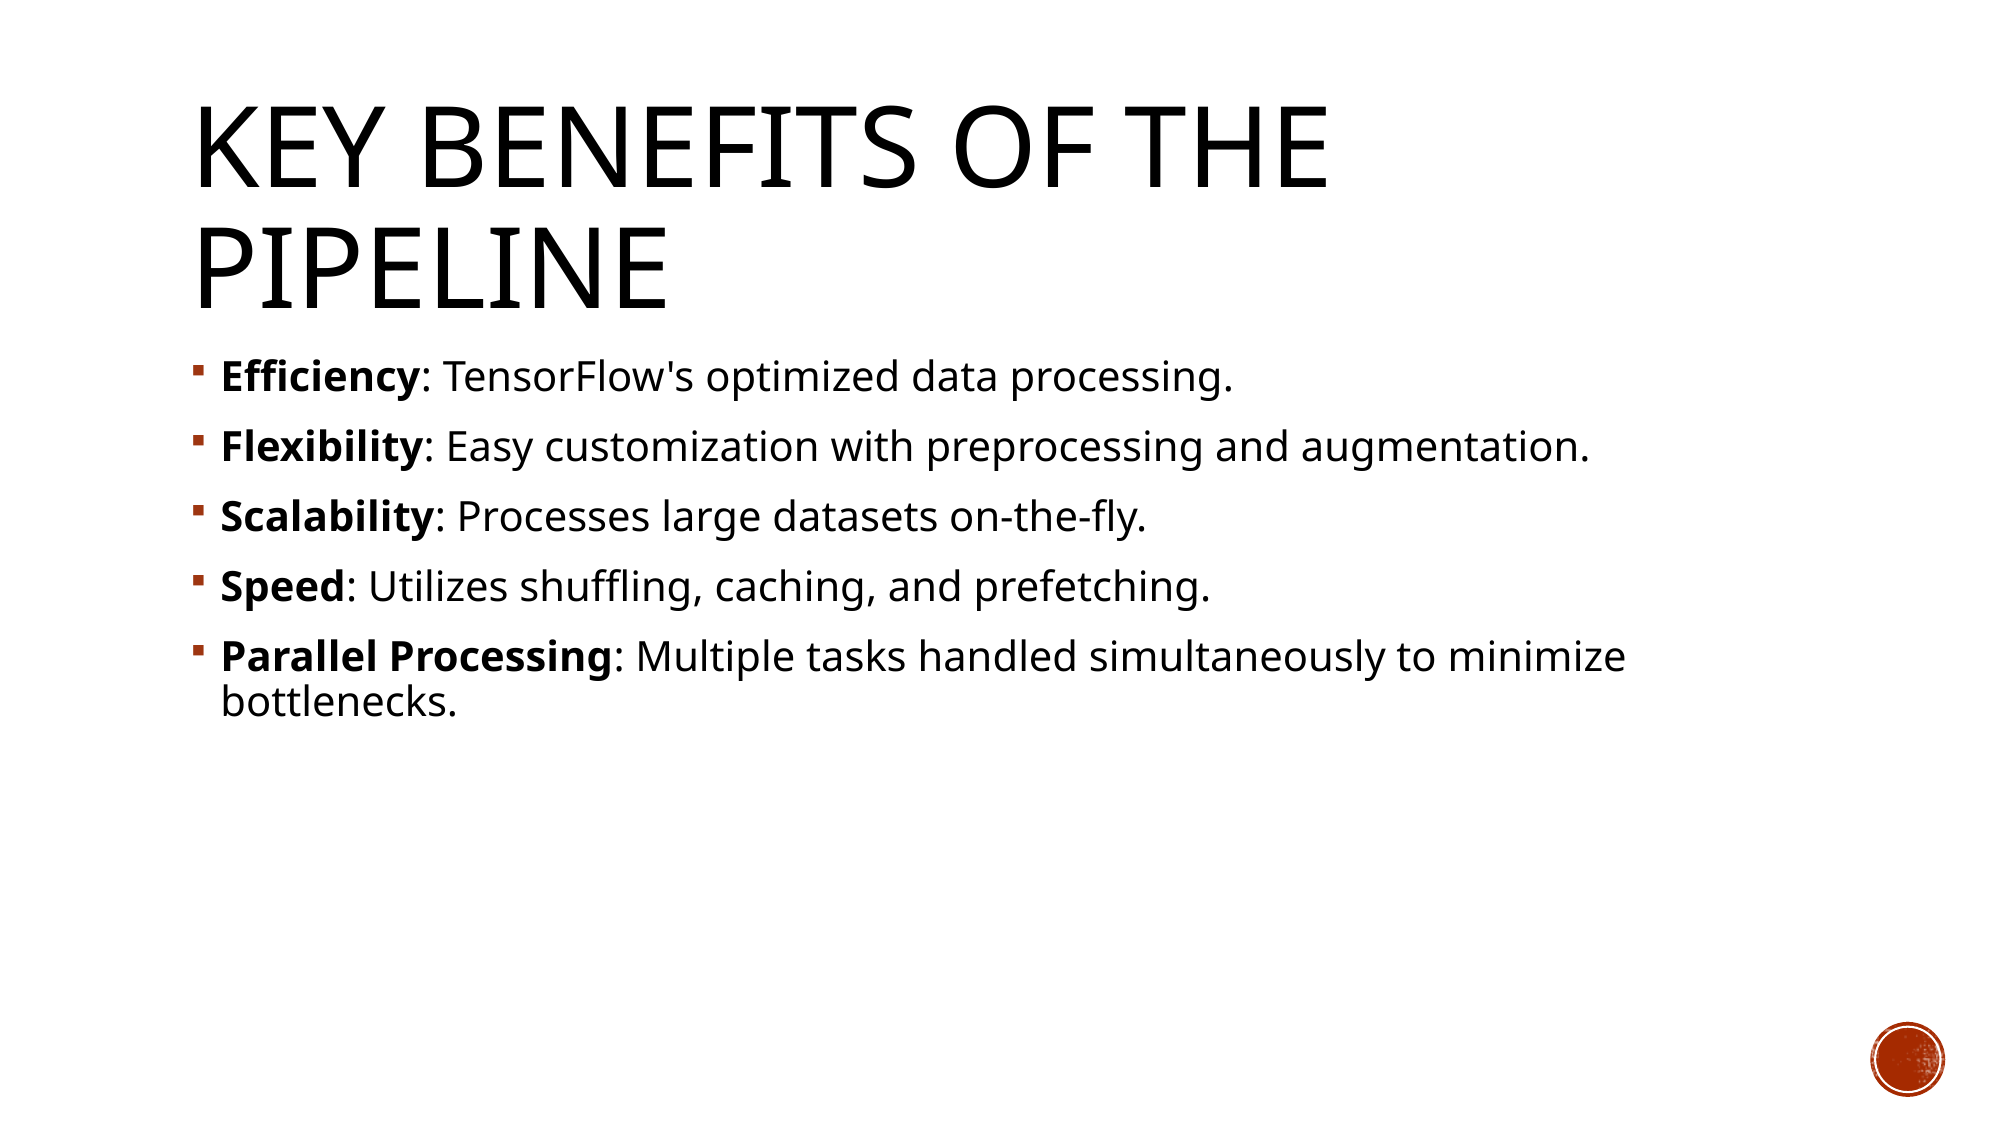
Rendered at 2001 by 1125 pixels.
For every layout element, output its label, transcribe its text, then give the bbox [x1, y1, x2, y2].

list Efficiency: TensorFlow's optimized data processing. Flexibility: Easy customization with preprocessing and augmentation. Scalability: Processes large datasets on-the-fly. Speed: Utilizes shuffling, caching, and prefetching. Parallel Processing: Multiple tasks handled simultaneously to minimize bottlenecks. [175, 348, 1826, 1013]
title Key Benefits of the Pipeline [175, 79, 1826, 344]
